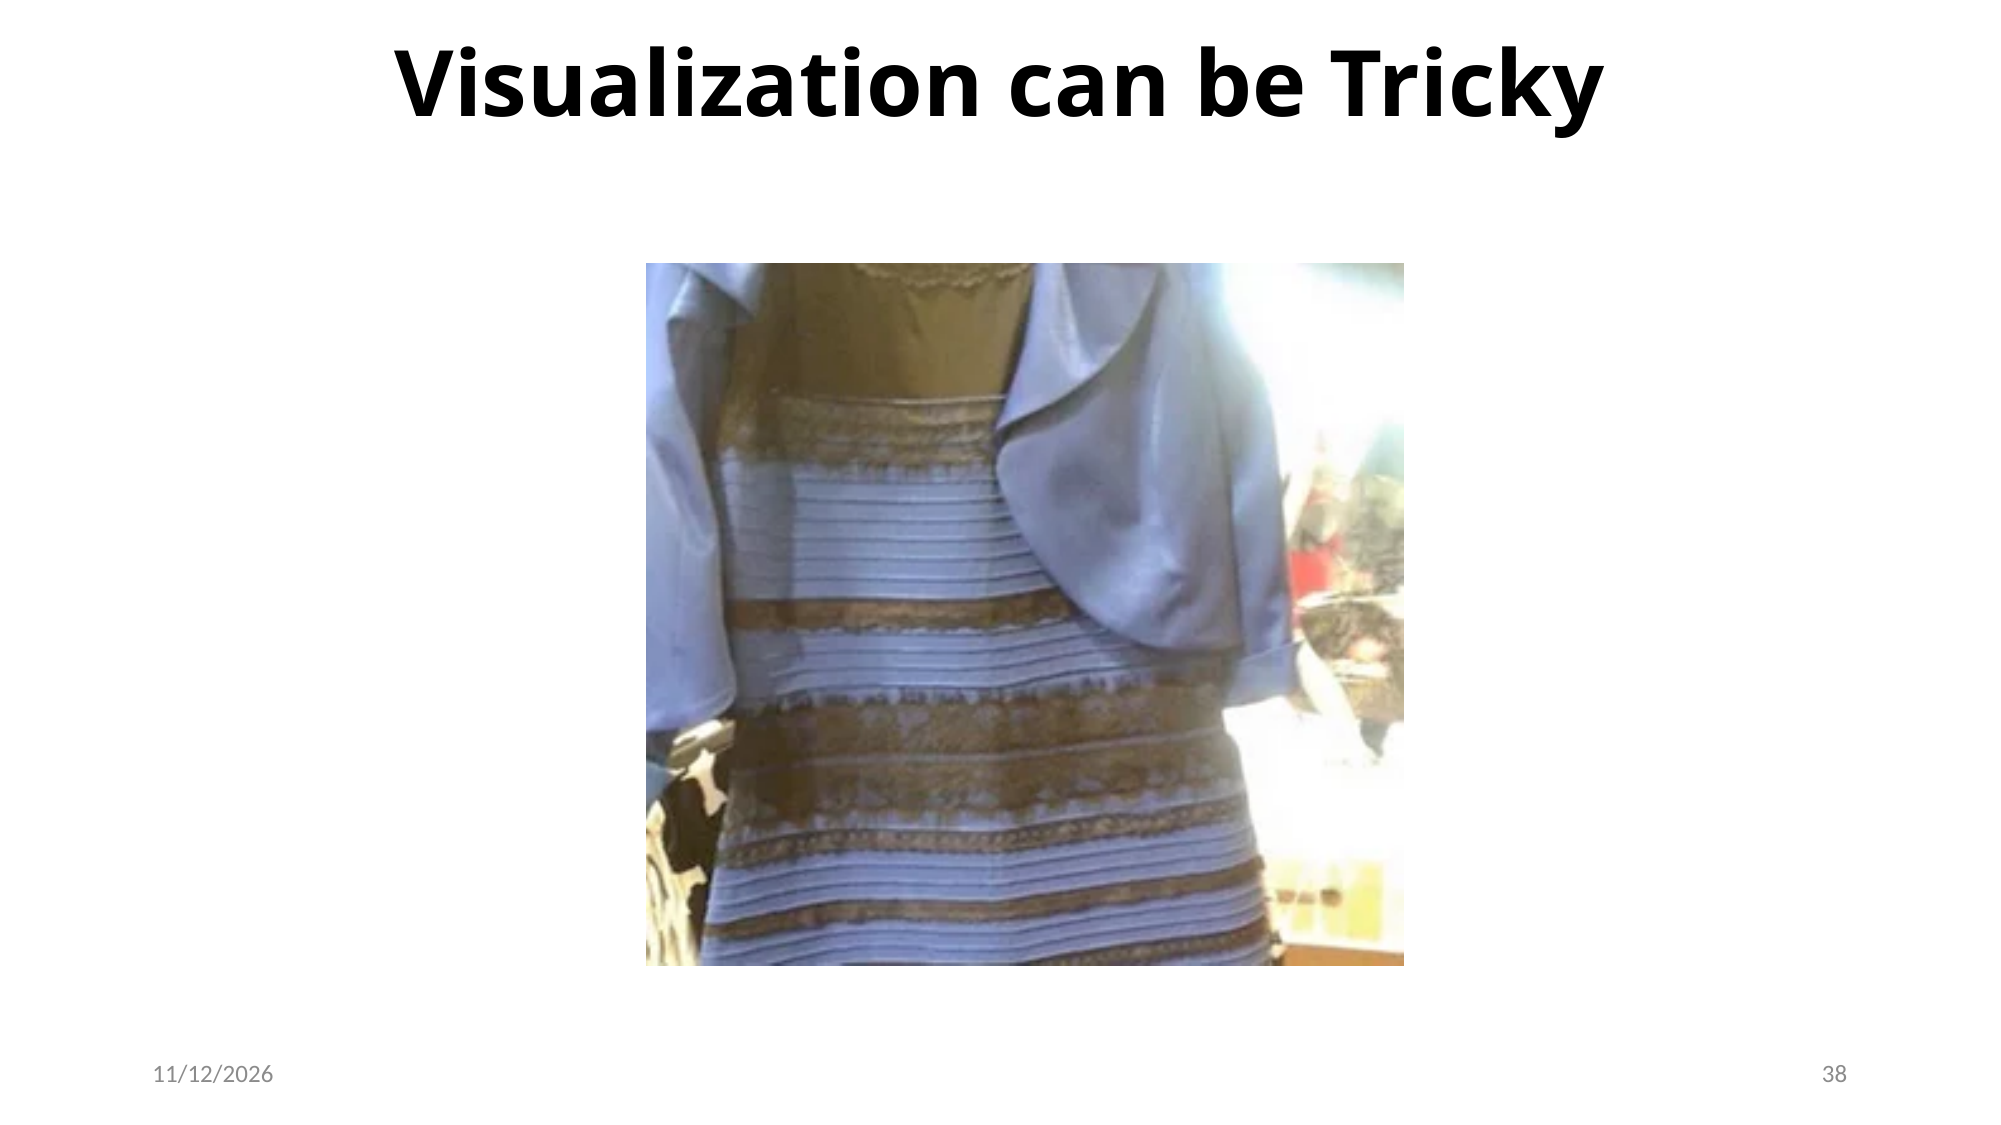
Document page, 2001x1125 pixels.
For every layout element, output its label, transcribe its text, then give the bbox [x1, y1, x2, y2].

slide_number 38 [1412, 1042, 1863, 1103]
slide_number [137, 1042, 588, 1103]
picture [646, 263, 1404, 966]
title Visualization can be Tricky [137, 18, 1863, 156]
